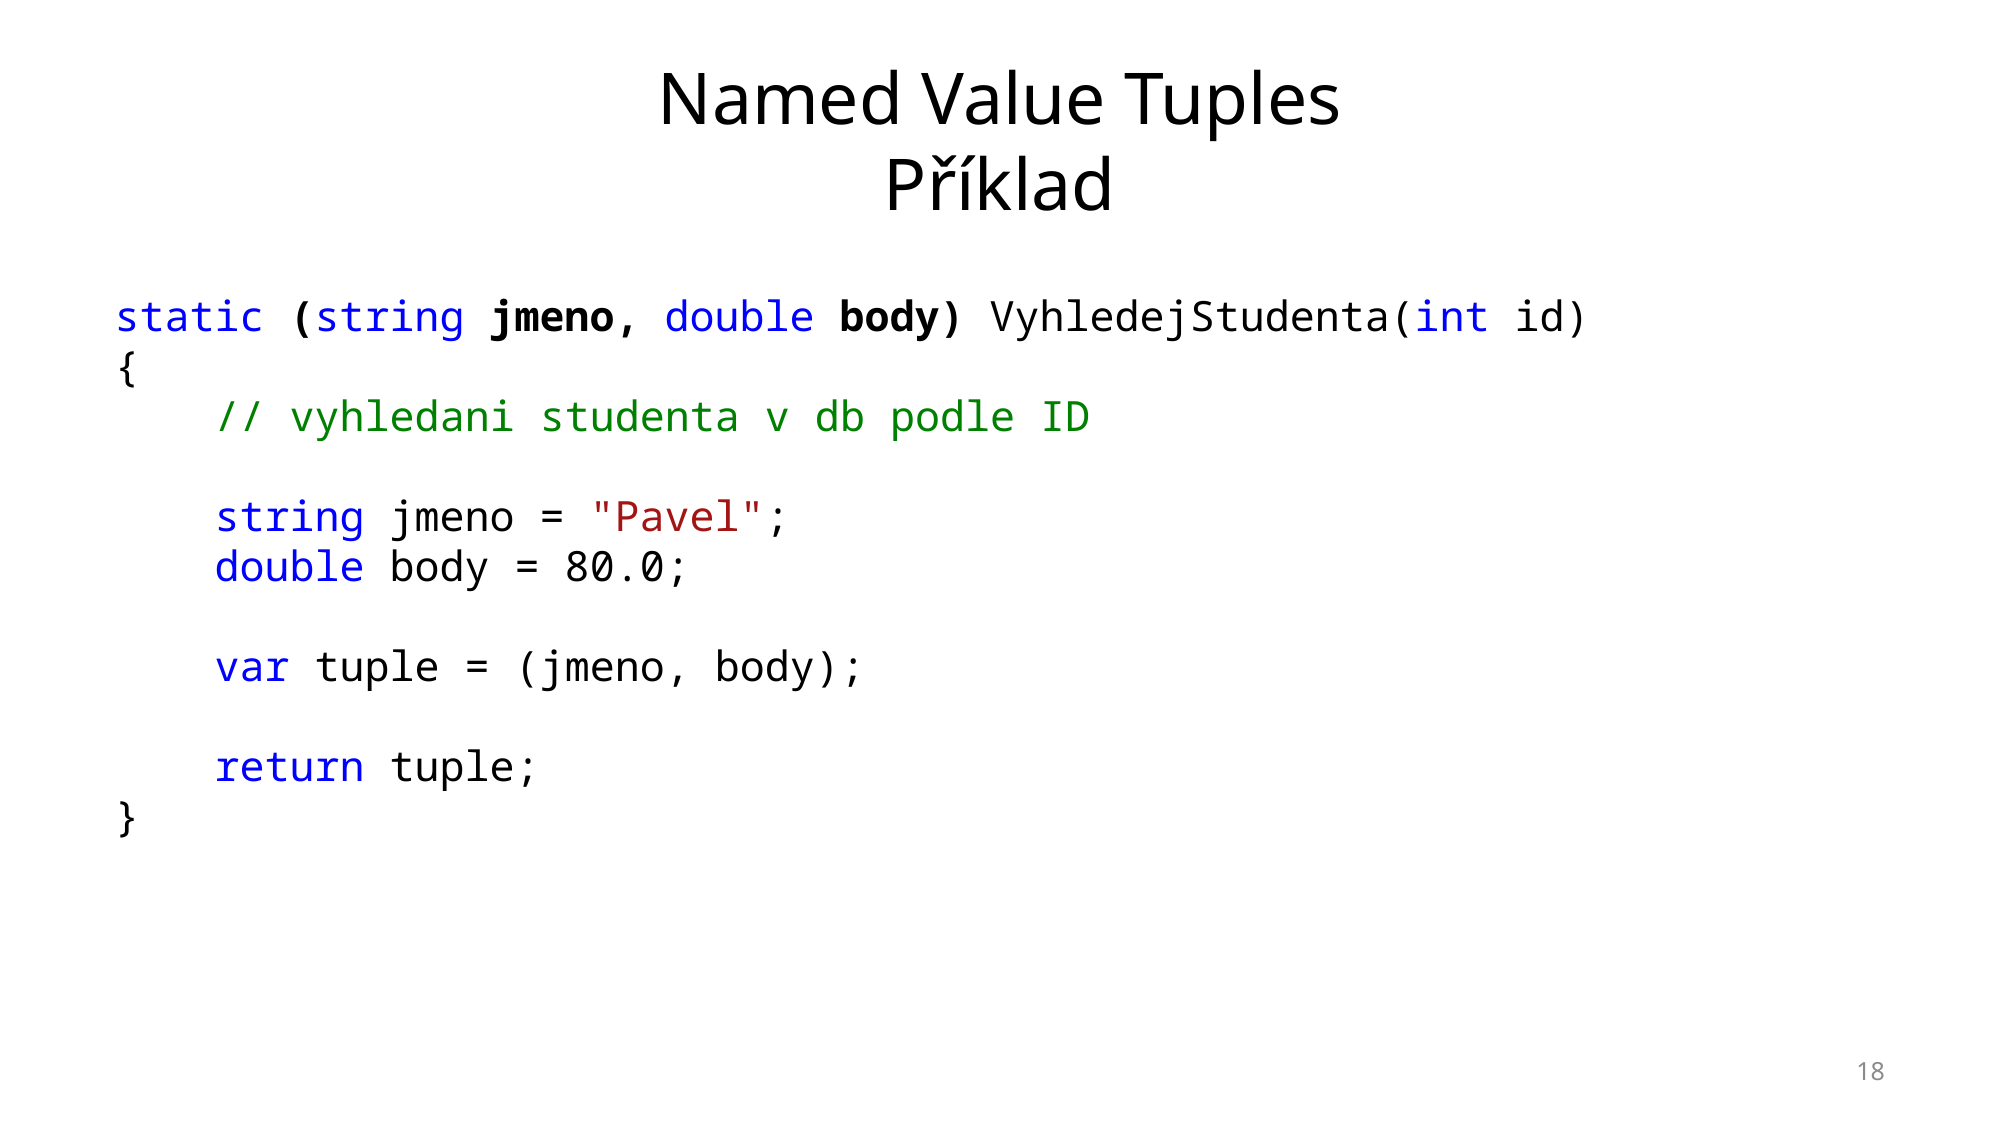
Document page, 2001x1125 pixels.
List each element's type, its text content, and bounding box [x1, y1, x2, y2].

slide_number 18 [1433, 1042, 1900, 1103]
title Named Value Tuples Příklad [99, 45, 1900, 233]
text_box static (string jmeno, double body) VyhledejStudenta(int id) { // vyhledani studenta v db podle ID string jmeno = "Pavel"; double body = 80.0; var tuple = (jmeno, body); return tuple; } [99, 282, 1900, 848]
